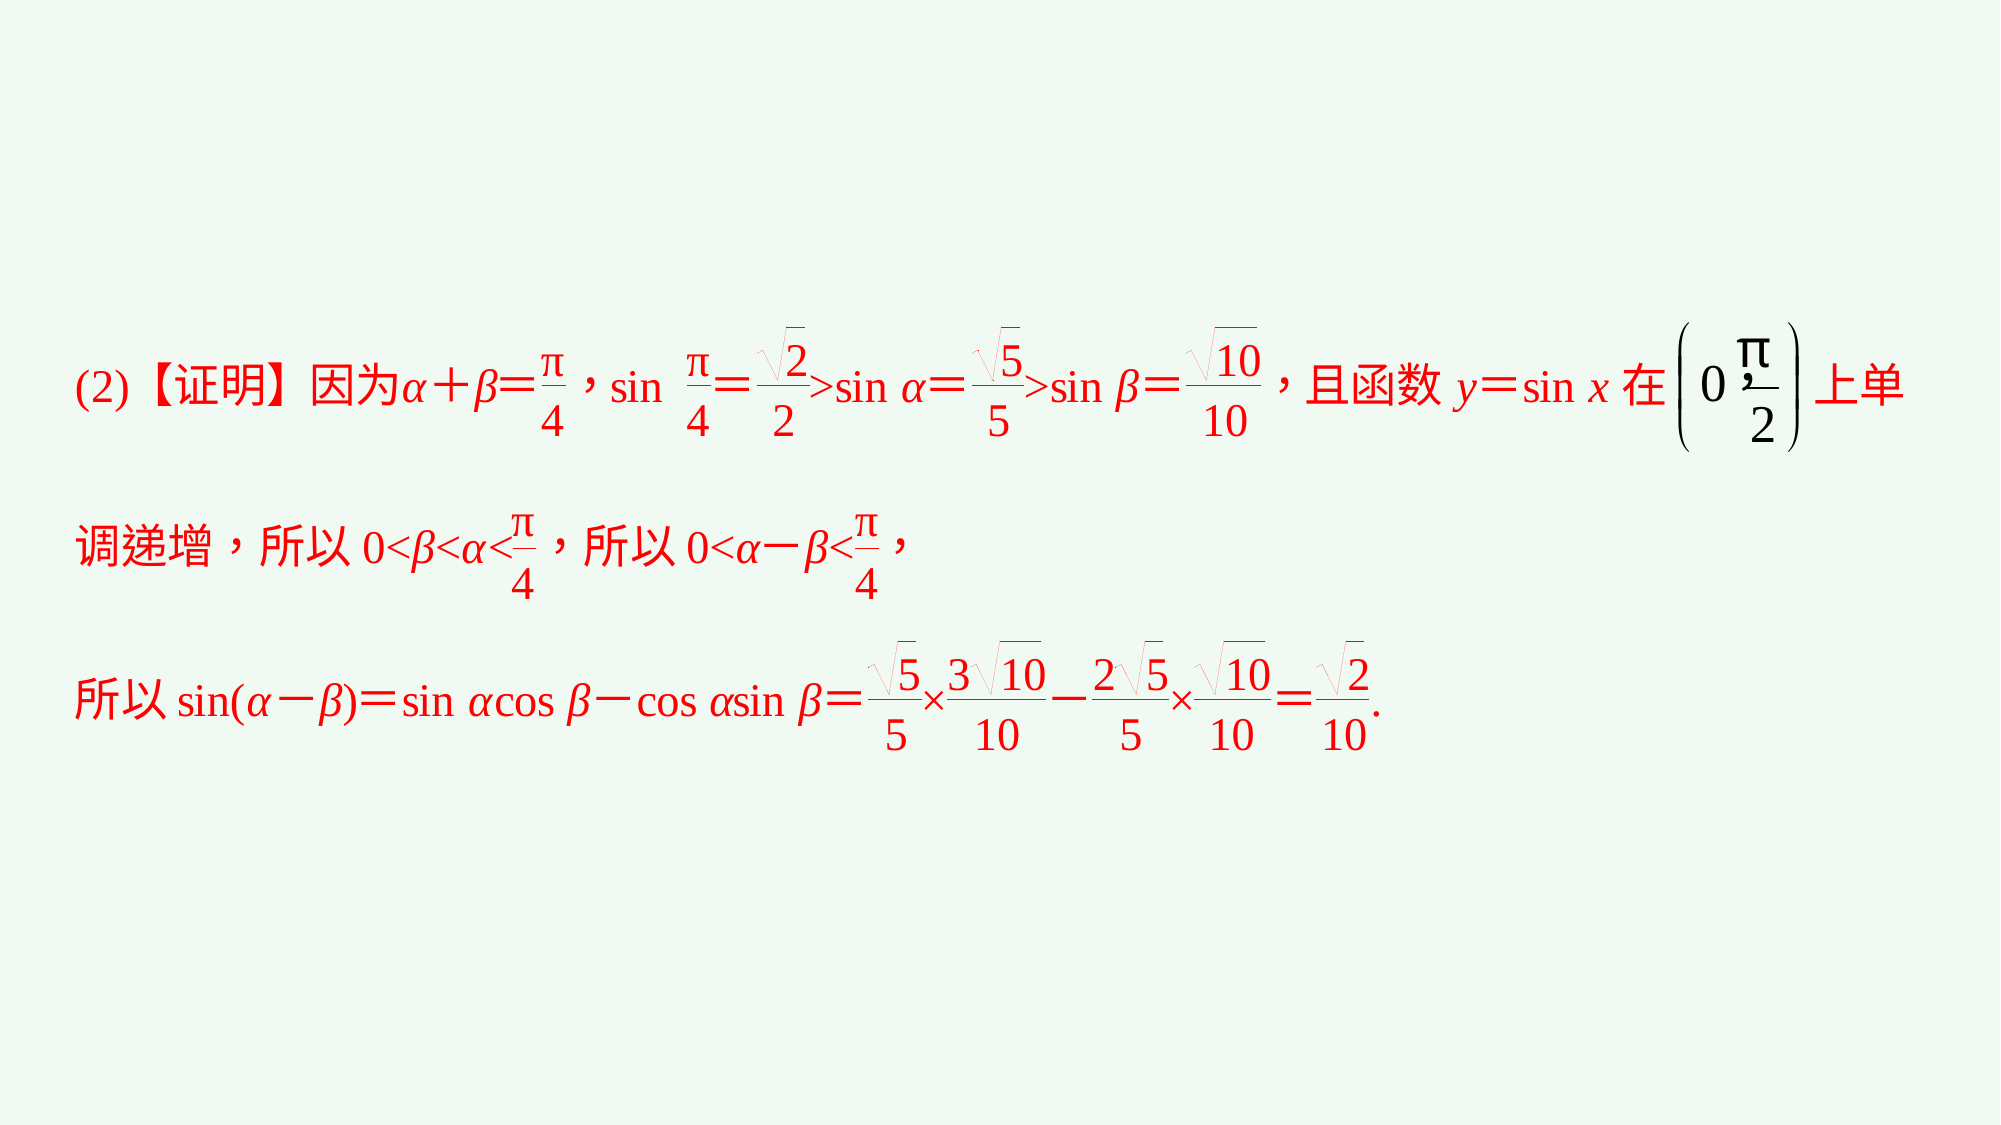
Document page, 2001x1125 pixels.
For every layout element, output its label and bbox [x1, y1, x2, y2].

text_box [74, 312, 1907, 864]
